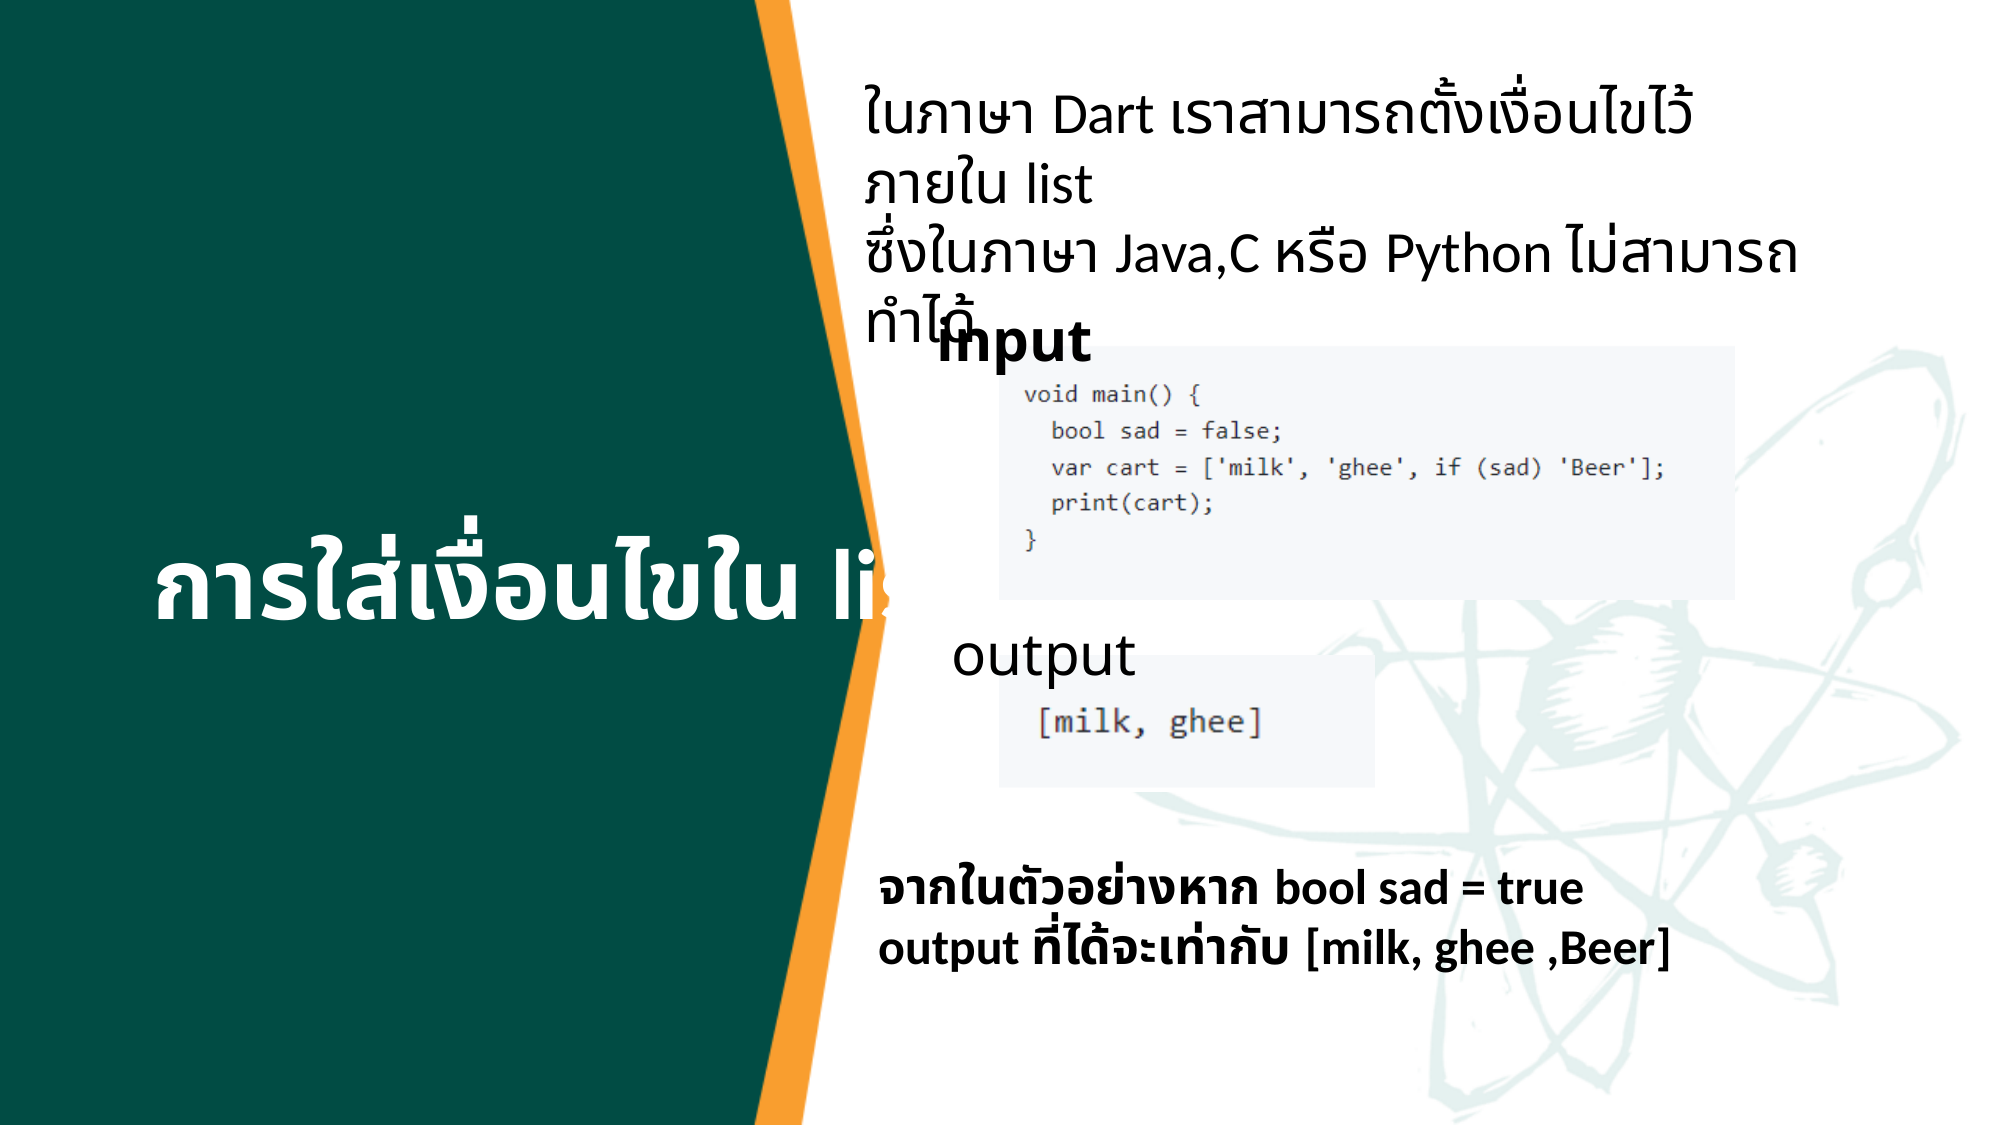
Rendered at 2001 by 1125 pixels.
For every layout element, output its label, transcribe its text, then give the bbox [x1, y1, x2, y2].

text_box output [936, 609, 1161, 695]
text_box การใส่เงื่อนไขใน list [137, 511, 1138, 647]
picture [0, 0, 2001, 1125]
text_box input [921, 295, 1110, 381]
text_box ในภาษา Dart เราสามารถตั้งเงื่อนไขไว้ภายใน list ซึ่งในภาษา Java,C หรือ Python ไม่สามารถทำได้ [849, 67, 1850, 362]
text_box จากในตัวอย่างหาก bool sad = true output ที่ได้จะเท่ากับ [milk, ghee ,Beer] [863, 847, 1766, 982]
